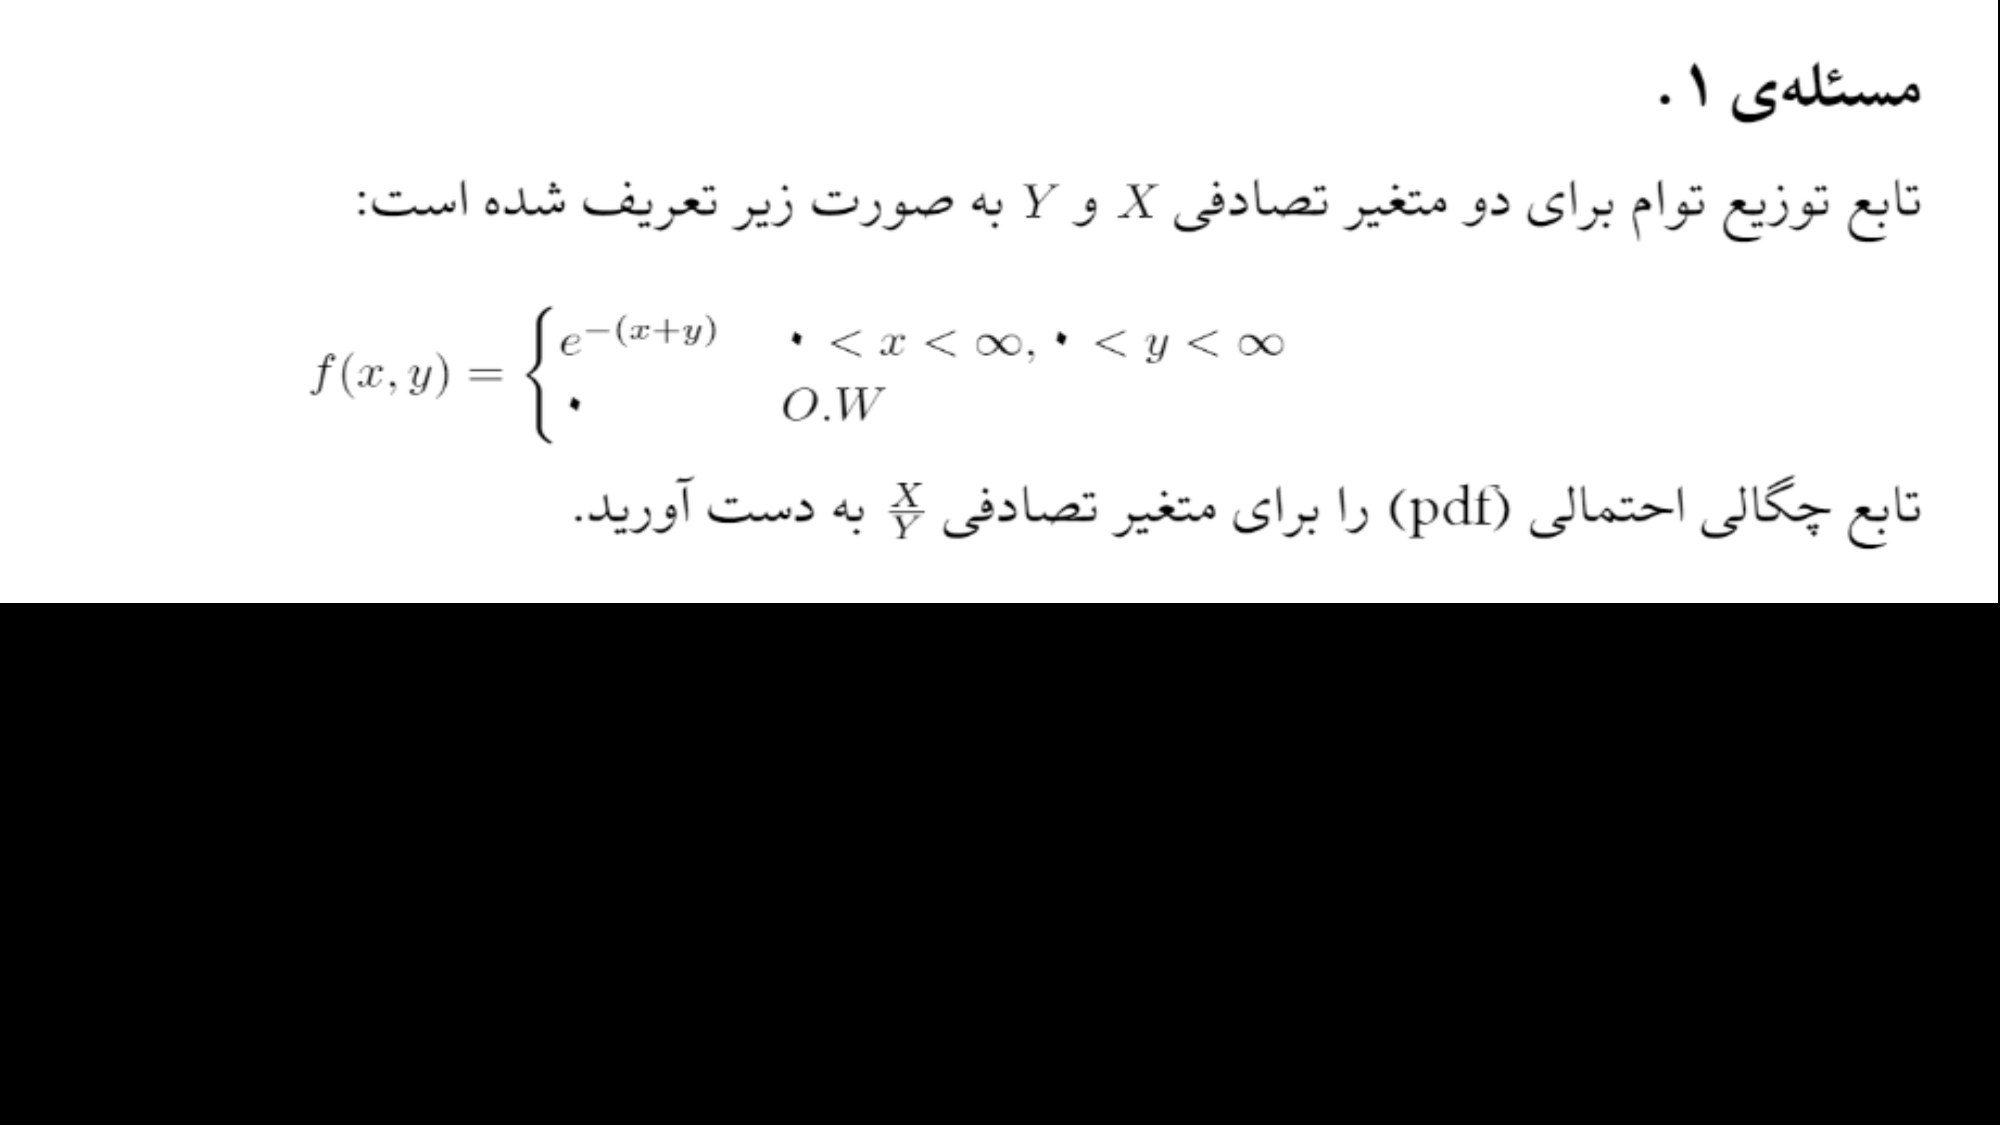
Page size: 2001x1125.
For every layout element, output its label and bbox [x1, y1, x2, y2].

picture [0, 0, 1998, 603]
